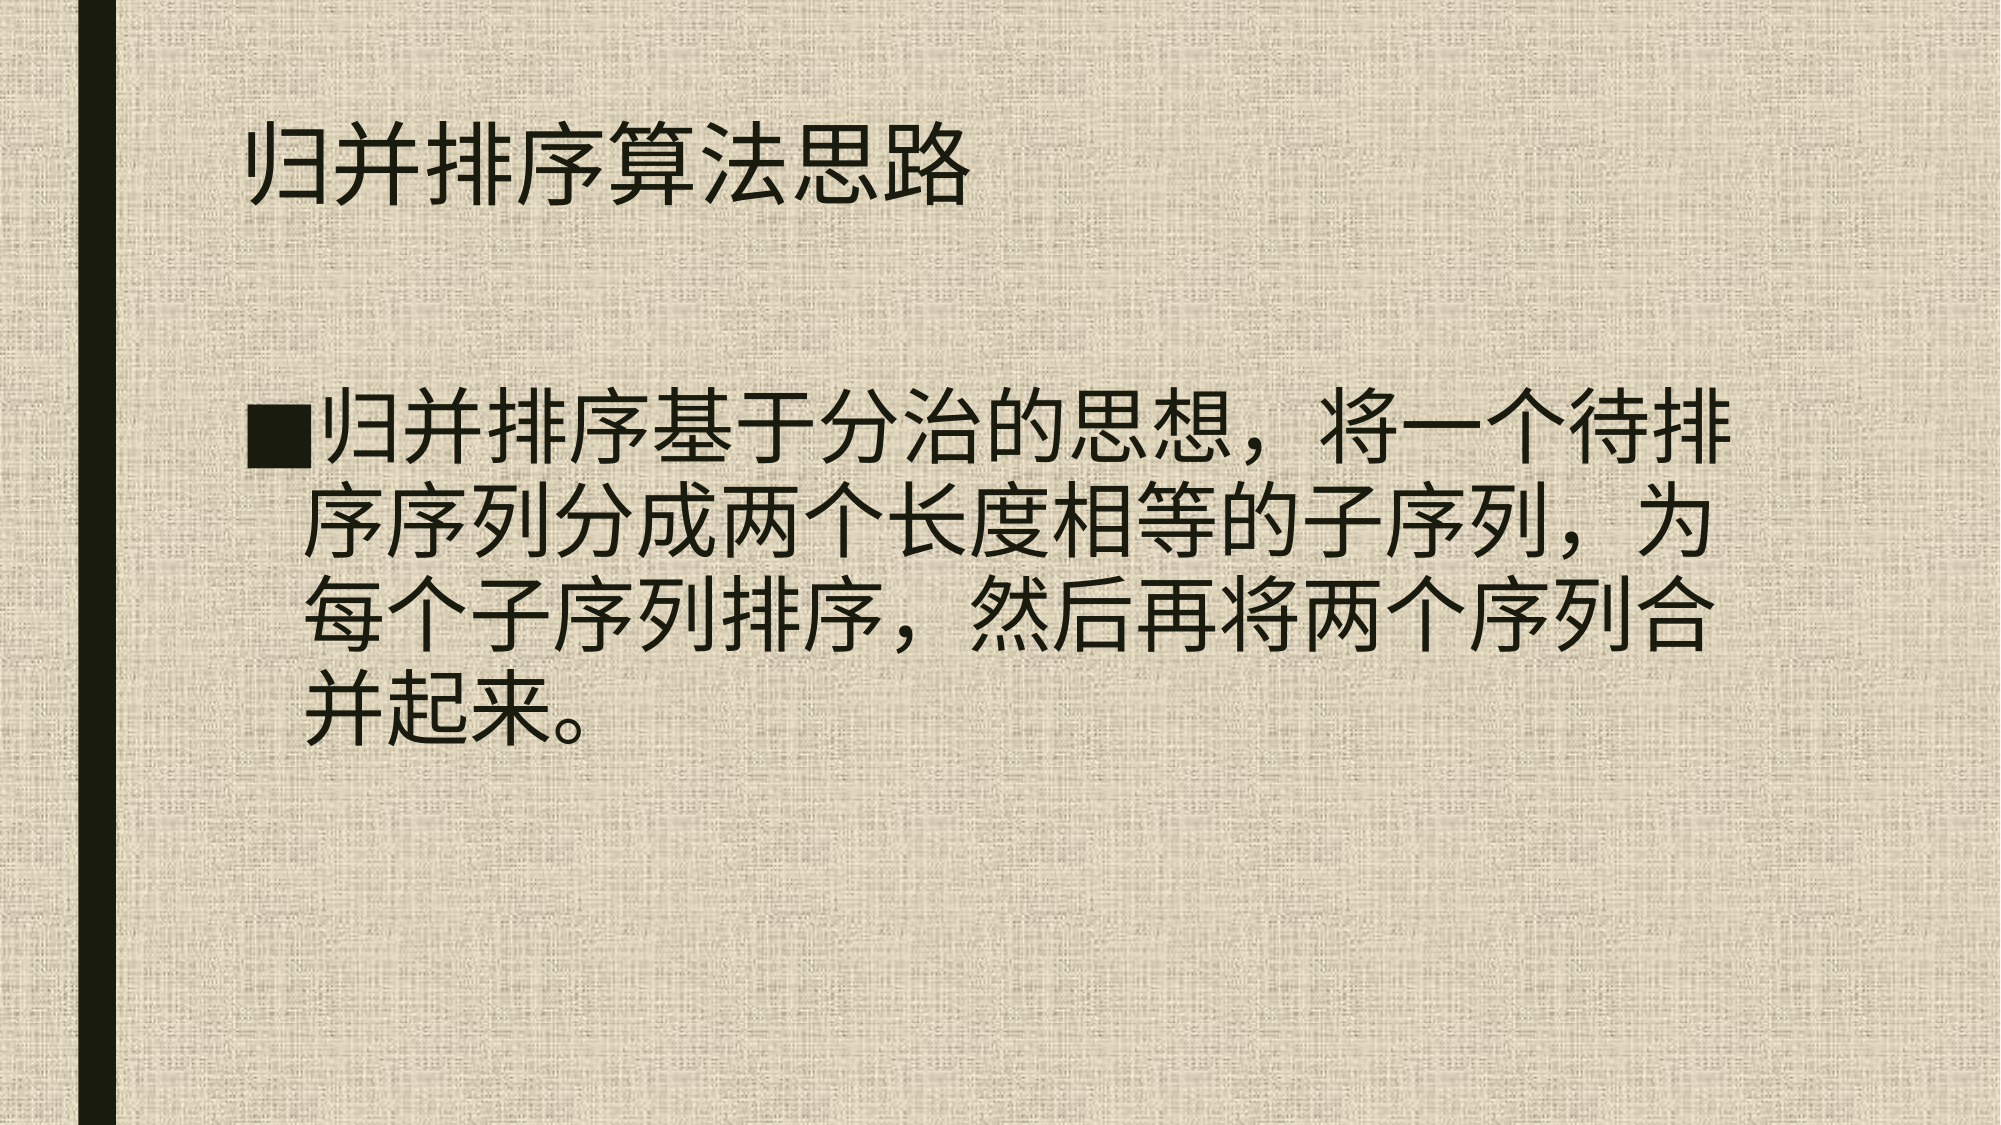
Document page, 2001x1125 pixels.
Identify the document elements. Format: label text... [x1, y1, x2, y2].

picture [0, 0, 78, 1125]
list 归并排序基于分治的思想，将一个待排序序列分成两个长度相等的子序列，为每个子序列排序，然后再将两个序列合并起来。 [225, 375, 1800, 963]
picture [116, 0, 2001, 1125]
title 归并排序算法思路 [225, 112, 1800, 357]
